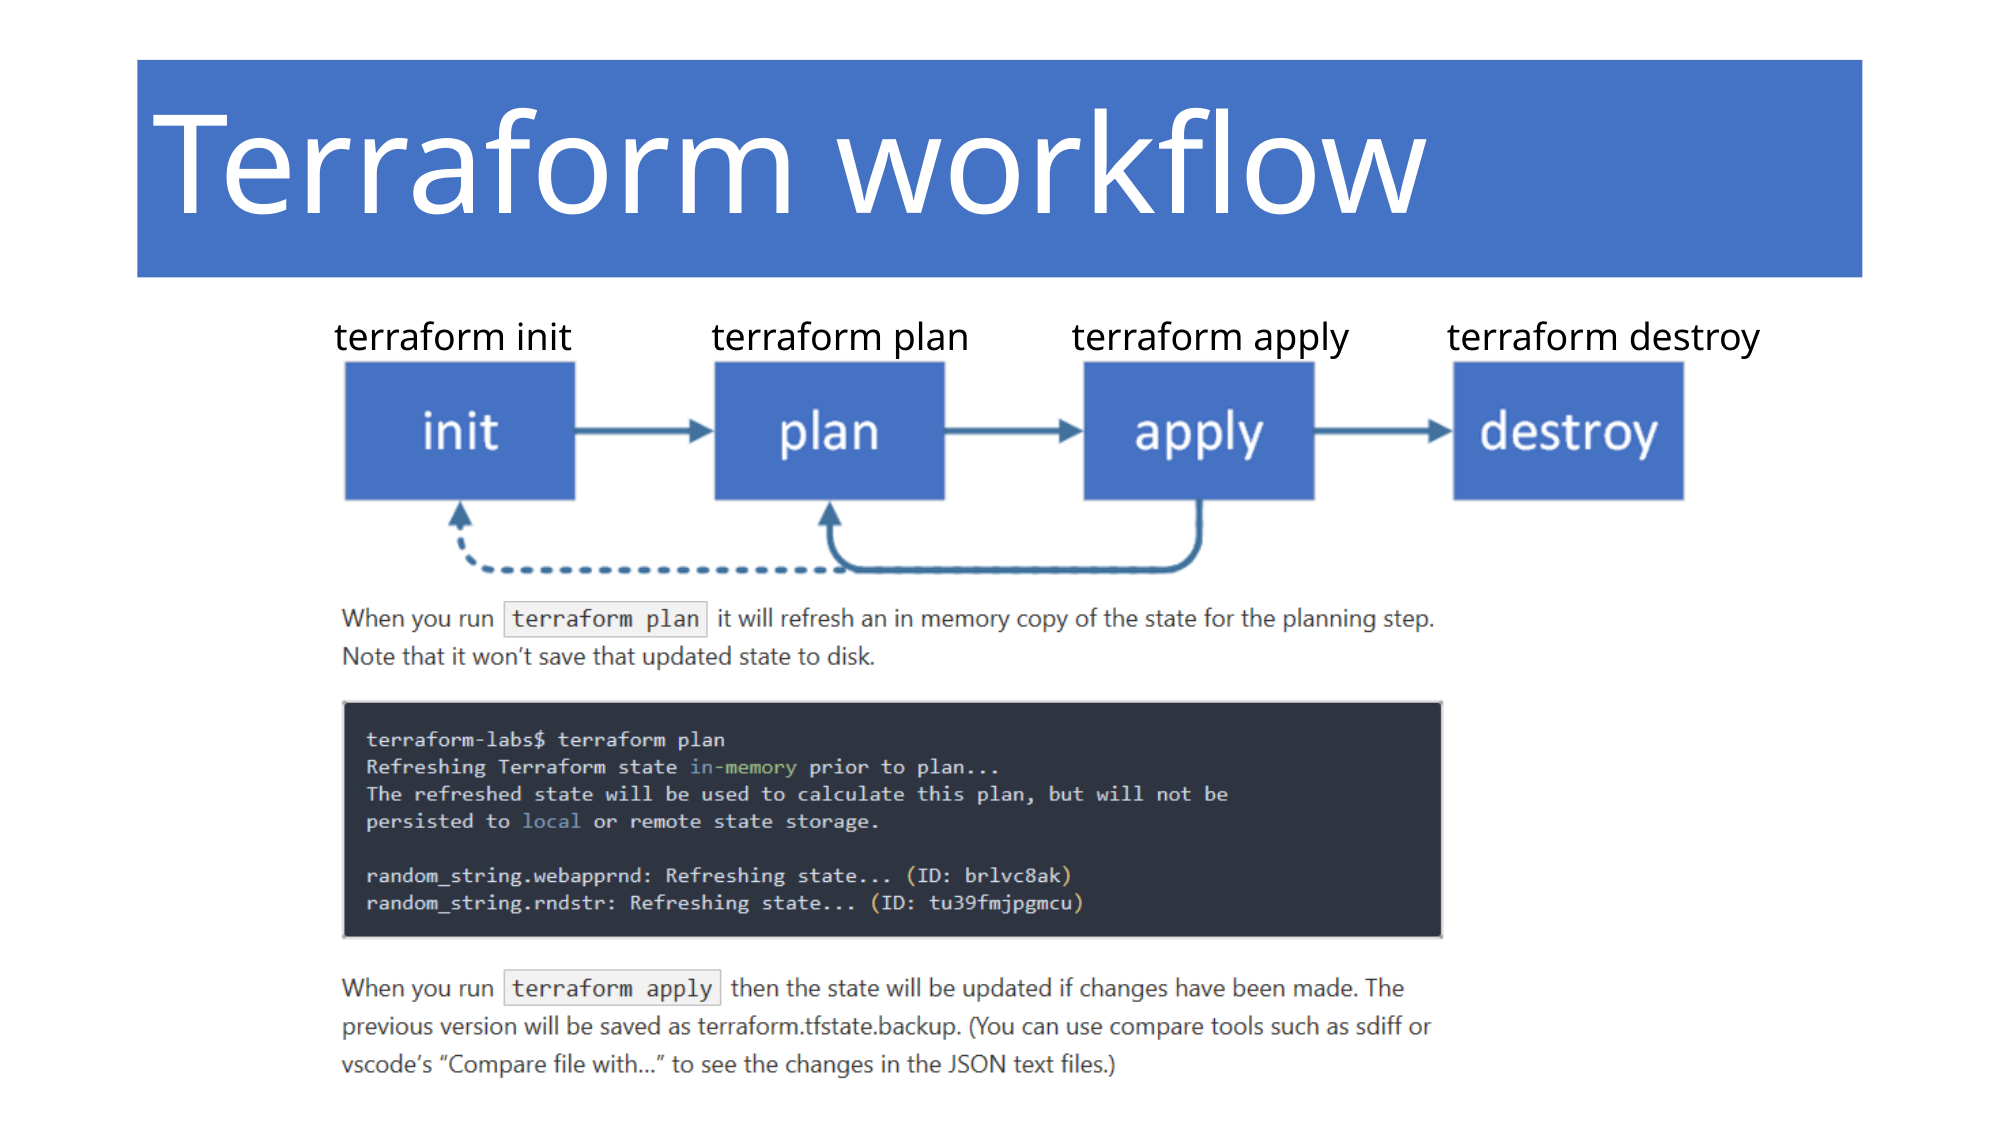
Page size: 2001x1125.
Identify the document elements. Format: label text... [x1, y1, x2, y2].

picture [331, 601, 1448, 1089]
text_box terraform destroy [1432, 305, 1776, 366]
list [322, 336, 1716, 590]
title Terraform workflow [136, 59, 1863, 278]
text_box terraform init [319, 305, 588, 366]
text_box terraform apply [1056, 305, 1365, 336]
text_box terraform plan [696, 305, 986, 336]
